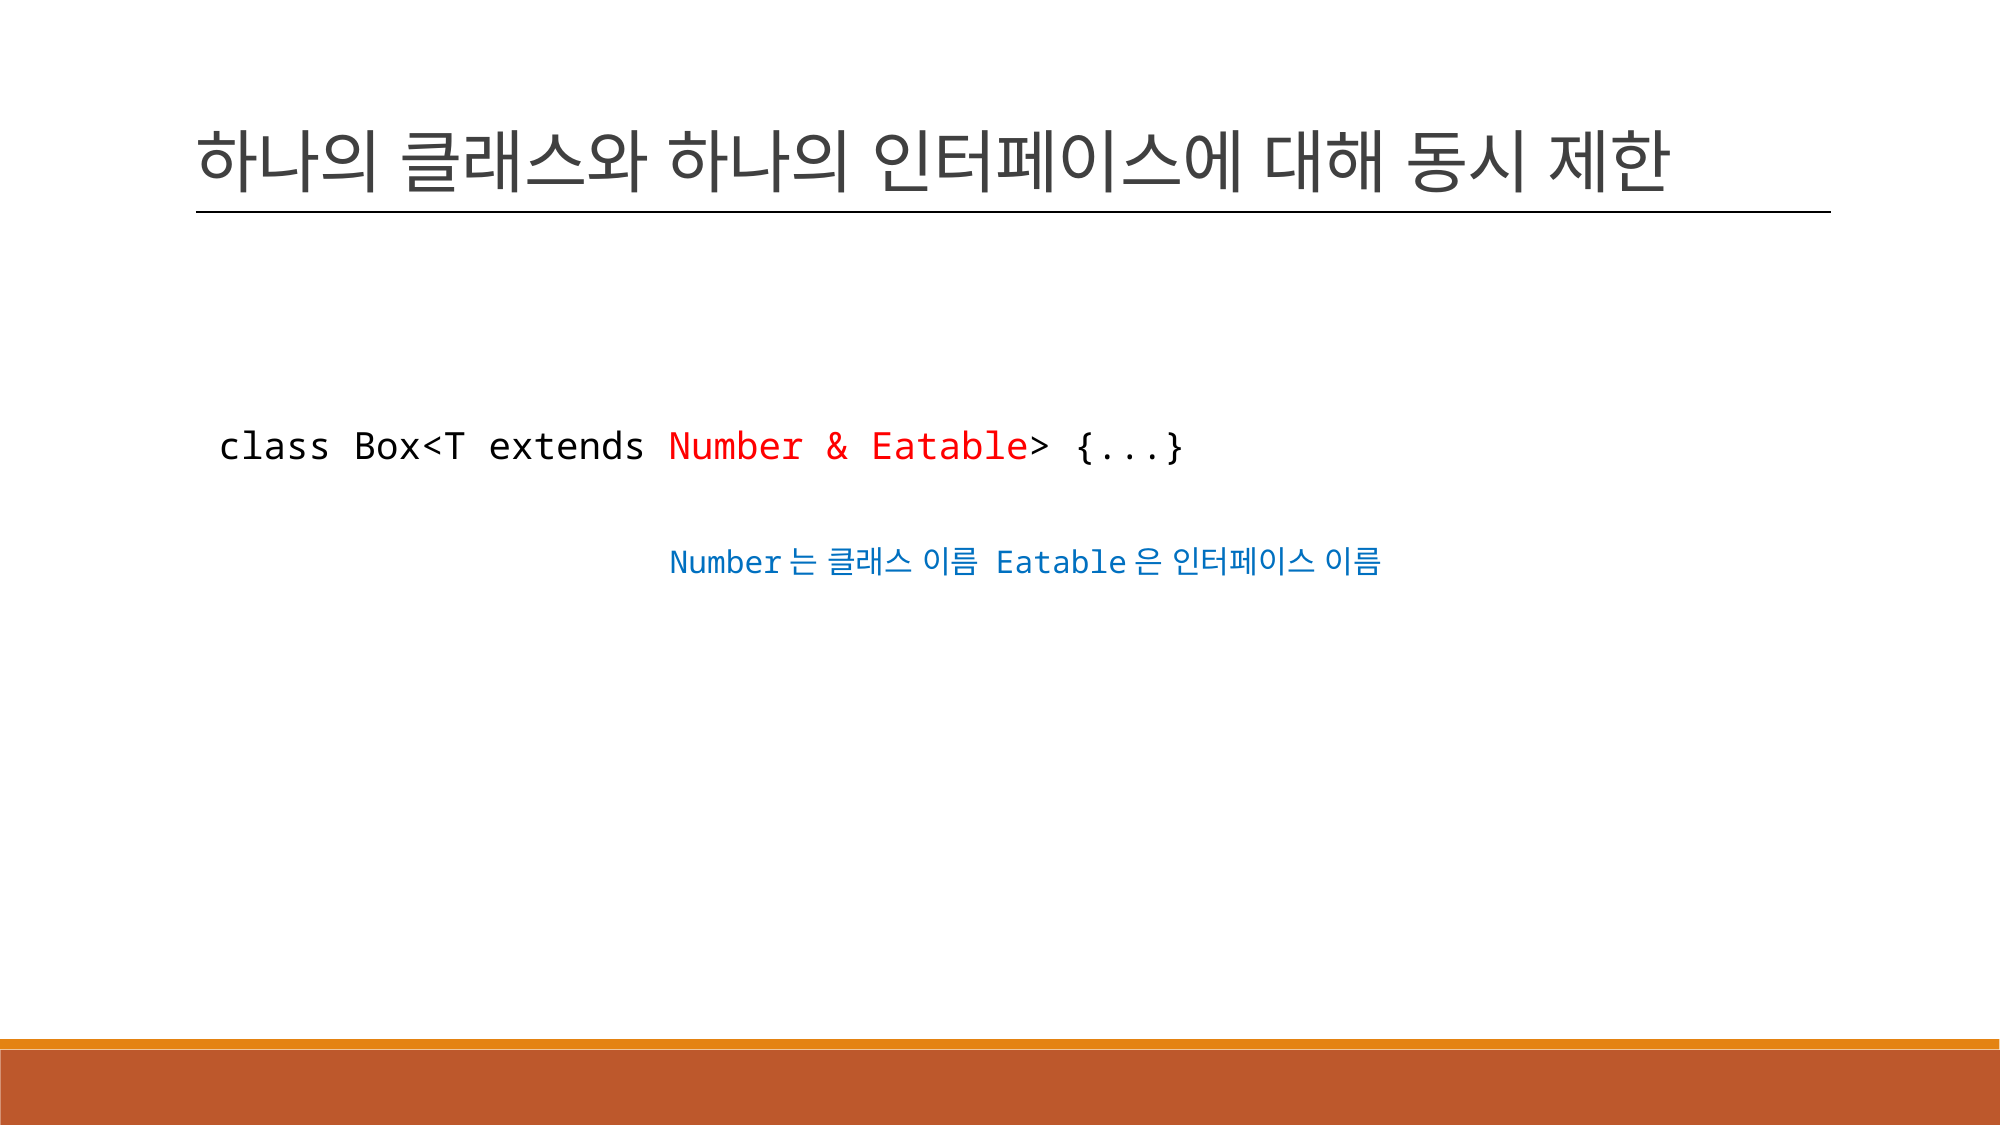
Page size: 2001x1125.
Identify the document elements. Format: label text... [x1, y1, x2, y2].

text_box 하나의 클래스와 하나의 인터페이스에 대해 동시 제한 [179, 20, 1830, 210]
text_box class Box<T extends Number & Eatable> {...} [203, 414, 1201, 475]
text_box Number는 클래스 이름 Eatable은 인터페이스 이름 [654, 497, 1553, 587]
